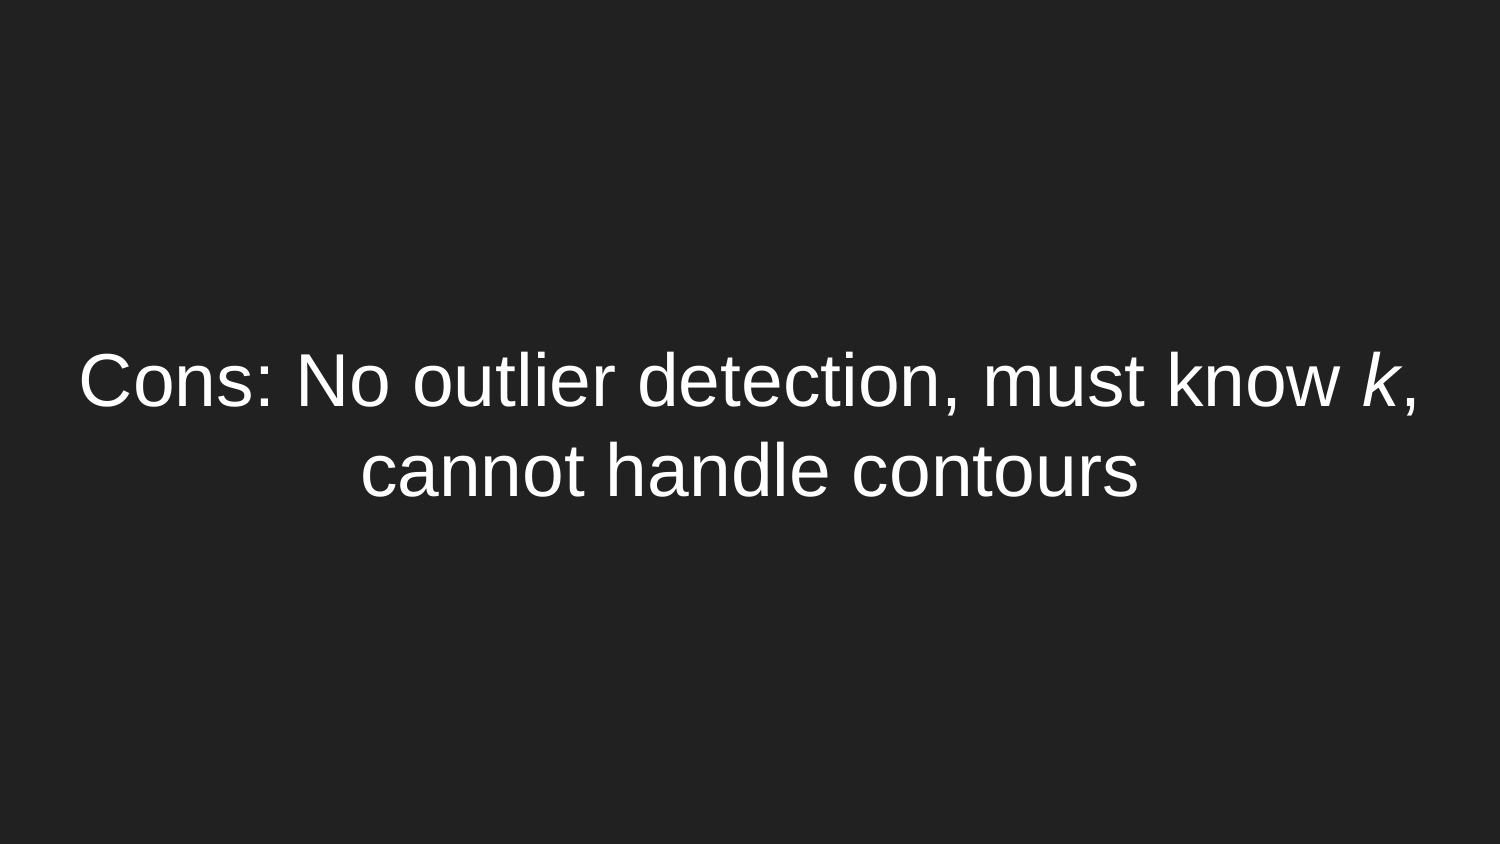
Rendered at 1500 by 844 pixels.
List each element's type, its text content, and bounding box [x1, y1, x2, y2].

title Cons: No outlier detection, must know k, cannot handle contours [51, 352, 1449, 491]
